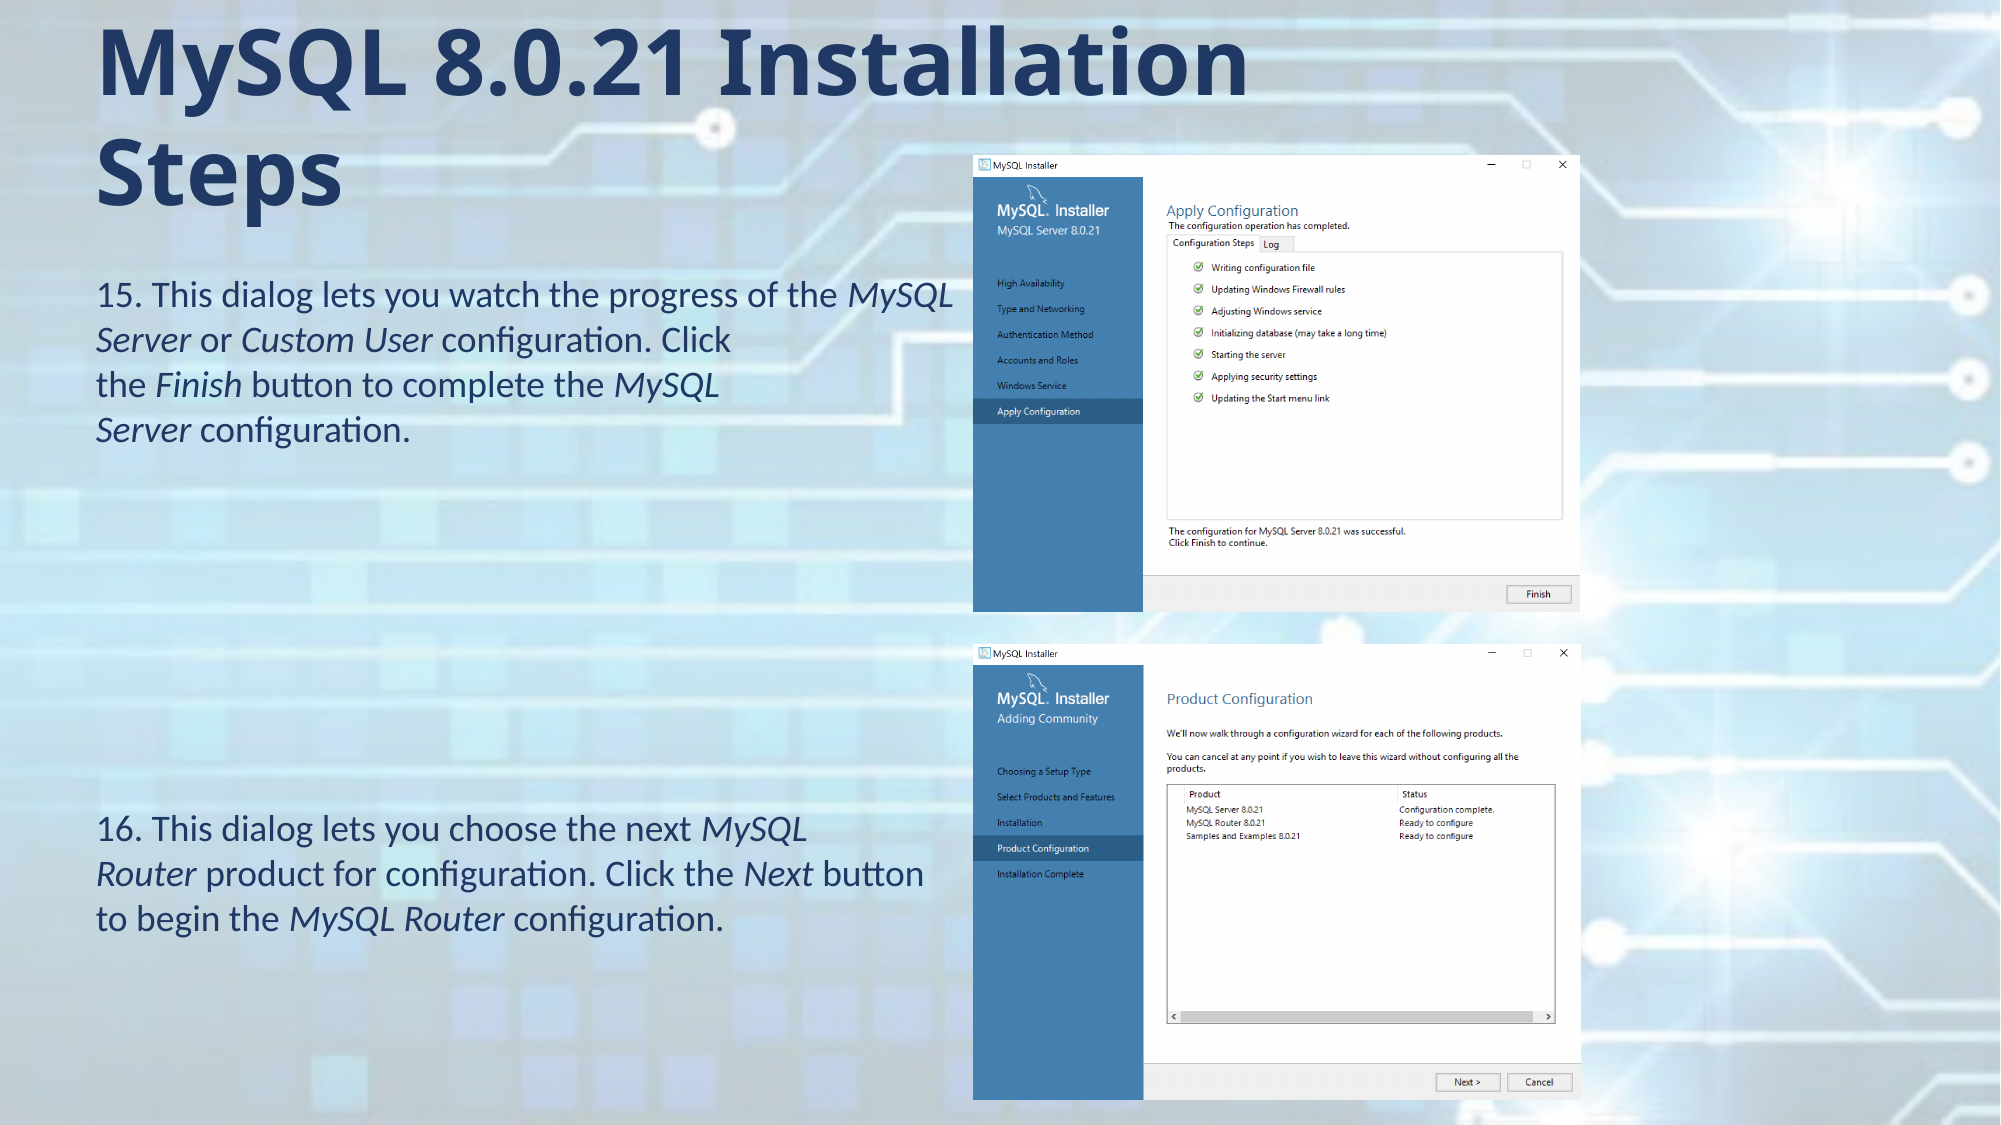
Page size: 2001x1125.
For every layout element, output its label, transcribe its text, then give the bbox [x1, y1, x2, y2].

text_box This dialog lets you watch the progress of the MySQL Server or Custom User configuration. Click the Finish button to complete the MySQL Server configuration. [81, 262, 969, 503]
text_box MySQL 8.0.21 Installation Steps [81, 0, 1270, 232]
text_box This dialog lets you choose the next MySQL Router product for configuration. Click the Next button to begin the MySQL Router configuration. [81, 796, 969, 946]
picture [0, 0, 2001, 1125]
